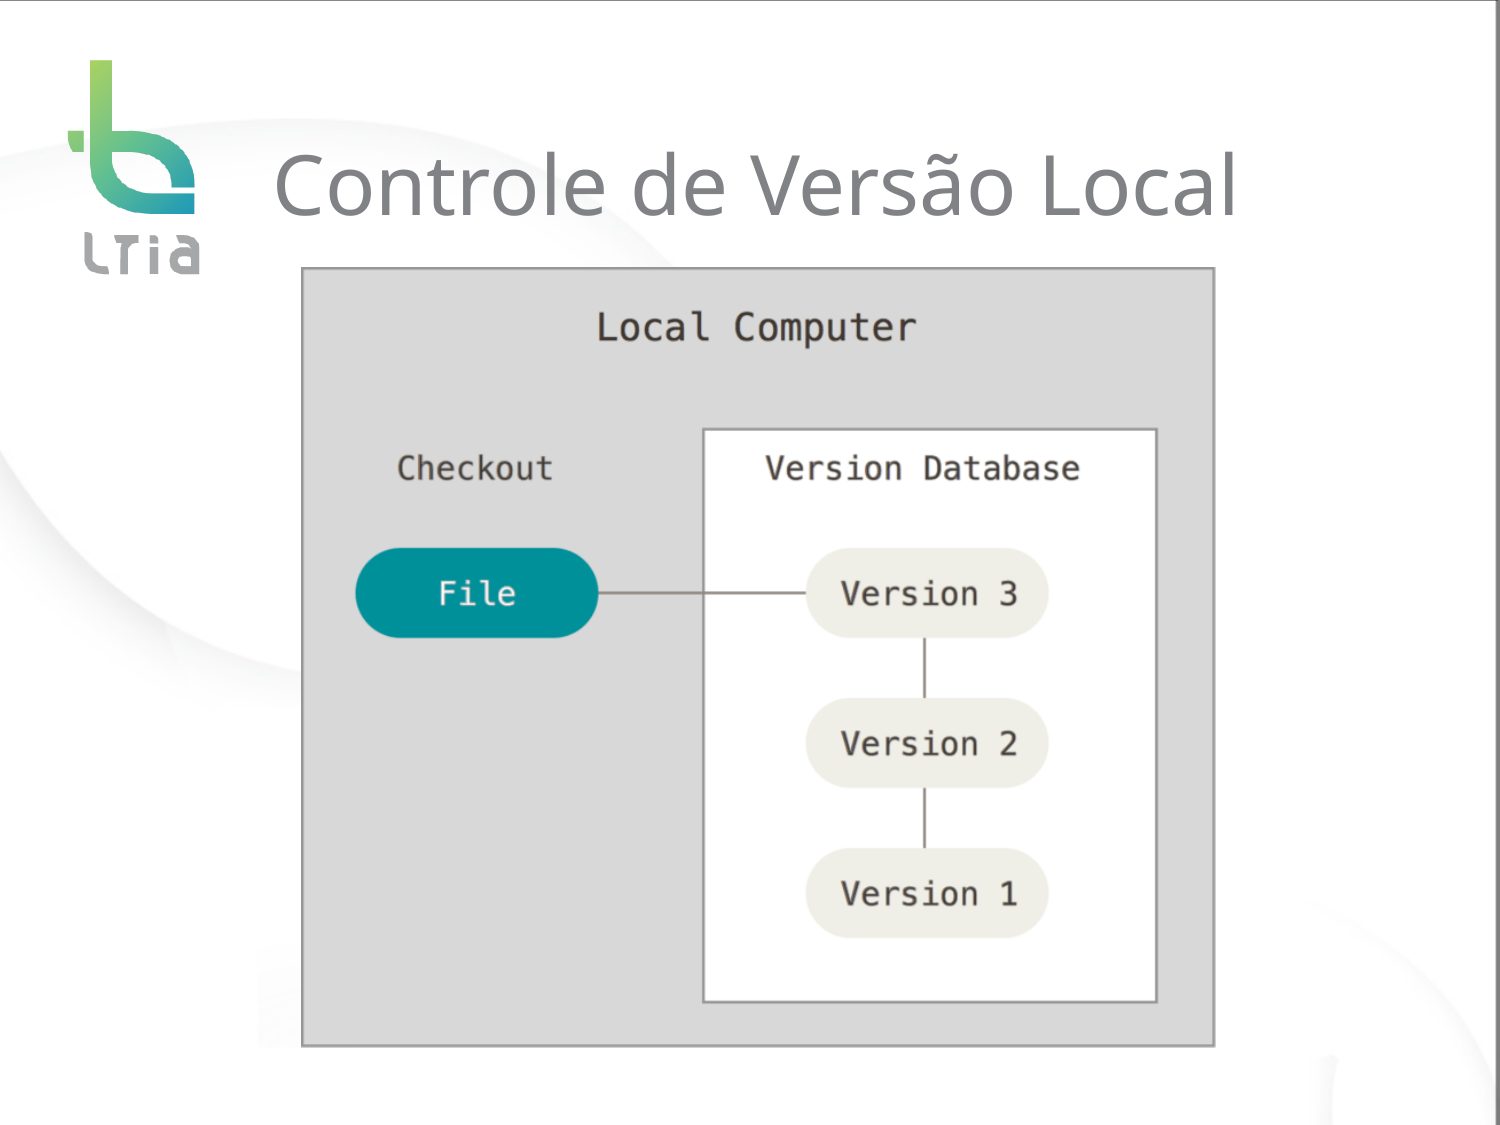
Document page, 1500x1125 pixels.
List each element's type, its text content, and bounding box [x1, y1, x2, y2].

title Controle de Versão Local [257, 82, 1414, 282]
picture [0, 0, 1500, 1125]
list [300, 266, 1218, 1050]
